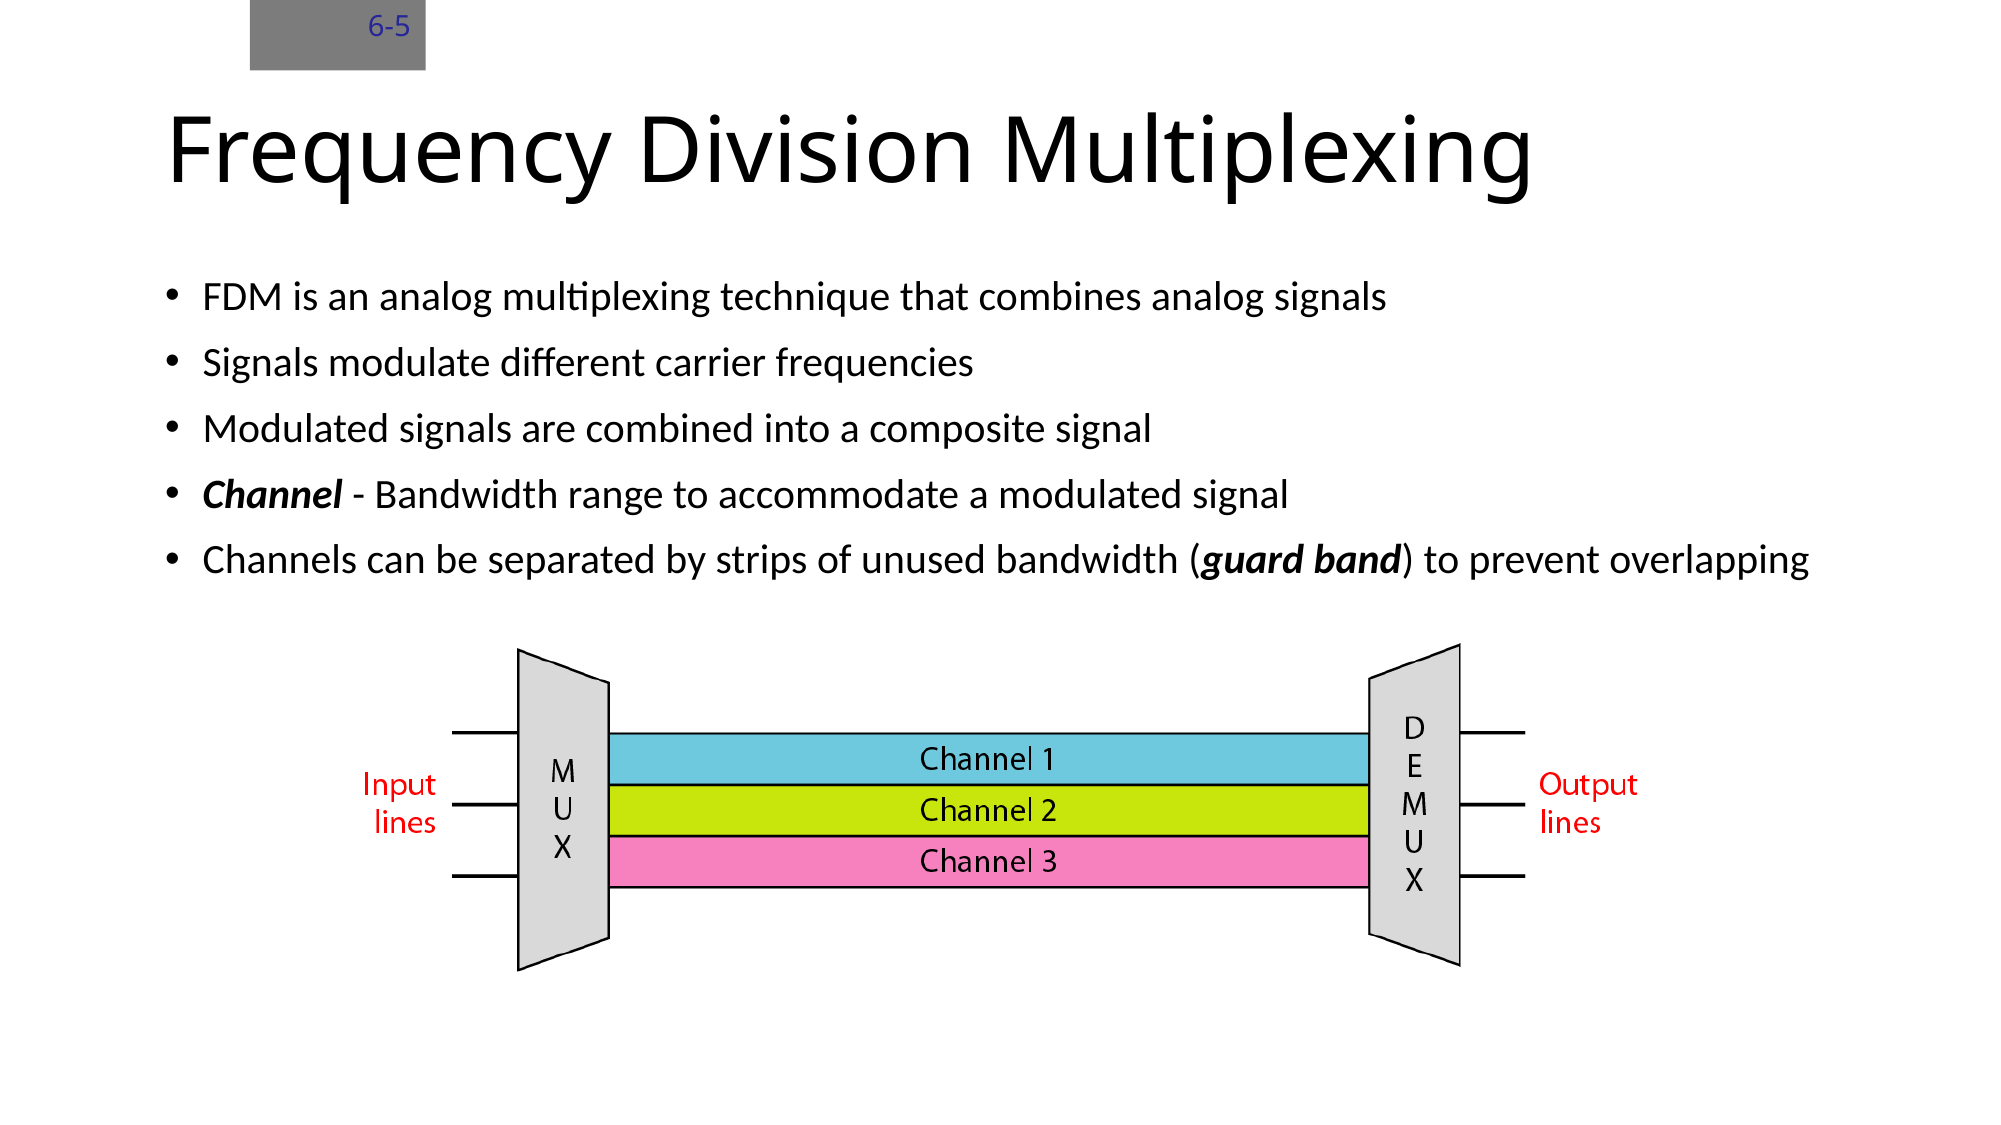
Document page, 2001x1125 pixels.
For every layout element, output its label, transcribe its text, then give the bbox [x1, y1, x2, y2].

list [362, 643, 1638, 972]
text_box 6-5 [249, 0, 426, 71]
title Frequency Division Multiplexing [150, 78, 1850, 229]
list FDM is an analog multiplexing technique that combines analog signals Signals modulate different carrier frequencies Modulated signals are combined into a composite signal Channel - Bandwidth range to accommodate a modulated signal Channels can be separated by strips of unused bandwidth (guard band) to prevent overlapping [150, 267, 1850, 611]
